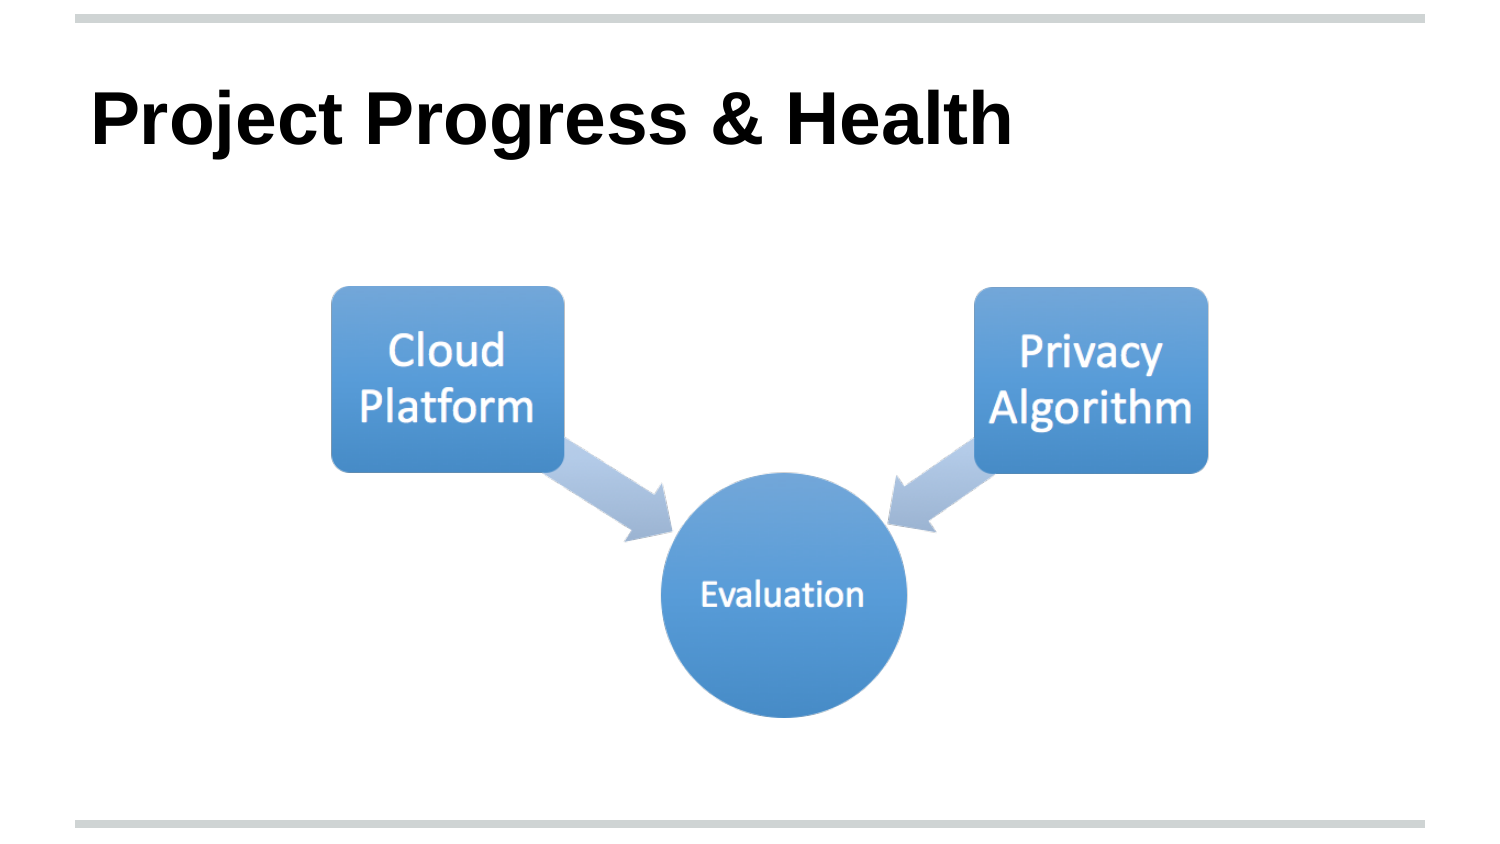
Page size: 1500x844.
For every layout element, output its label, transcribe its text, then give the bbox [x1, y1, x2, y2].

picture [327, 286, 1239, 719]
title Project Progress & Health [75, 33, 1425, 175]
